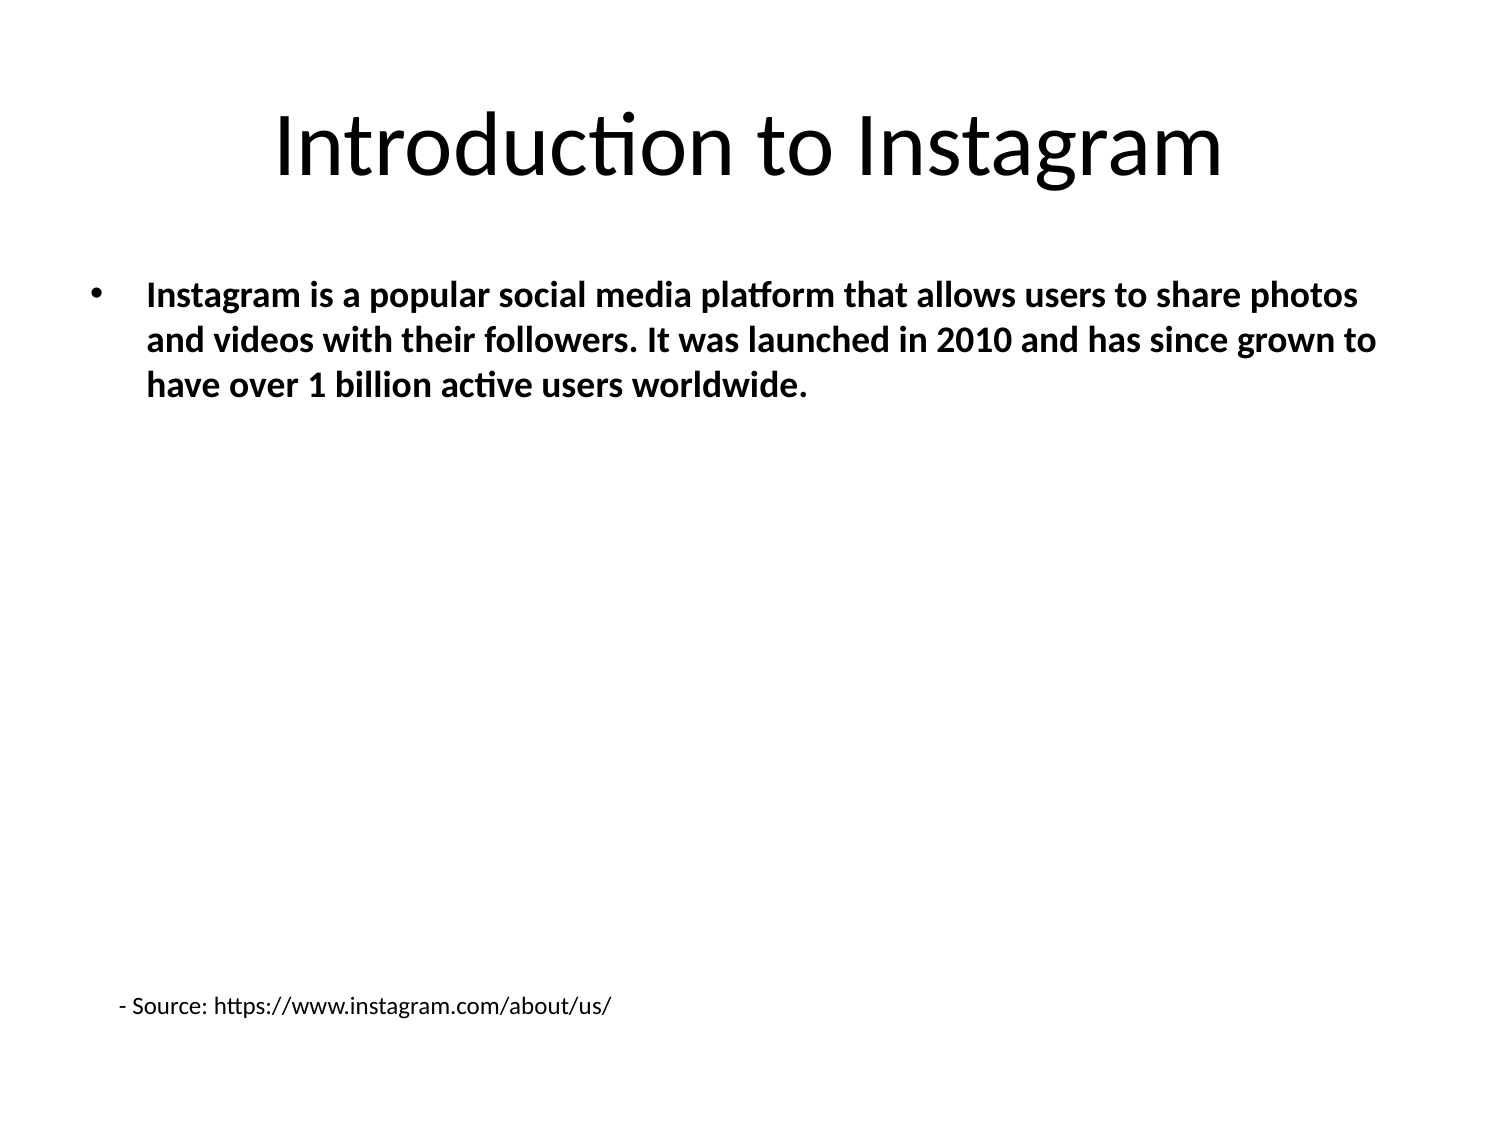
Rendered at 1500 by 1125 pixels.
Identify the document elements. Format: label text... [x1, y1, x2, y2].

title Introduction to Instagram [75, 45, 1425, 233]
text_box - Source: https://www.instagram.com/about/us/ [104, 937, 1500, 1028]
list Instagram is a popular social media platform that allows users to share photos and videos with their followers. It was launched in 2010 and has since grown to have over 1 billion active users worldwide. [75, 262, 1425, 1005]
